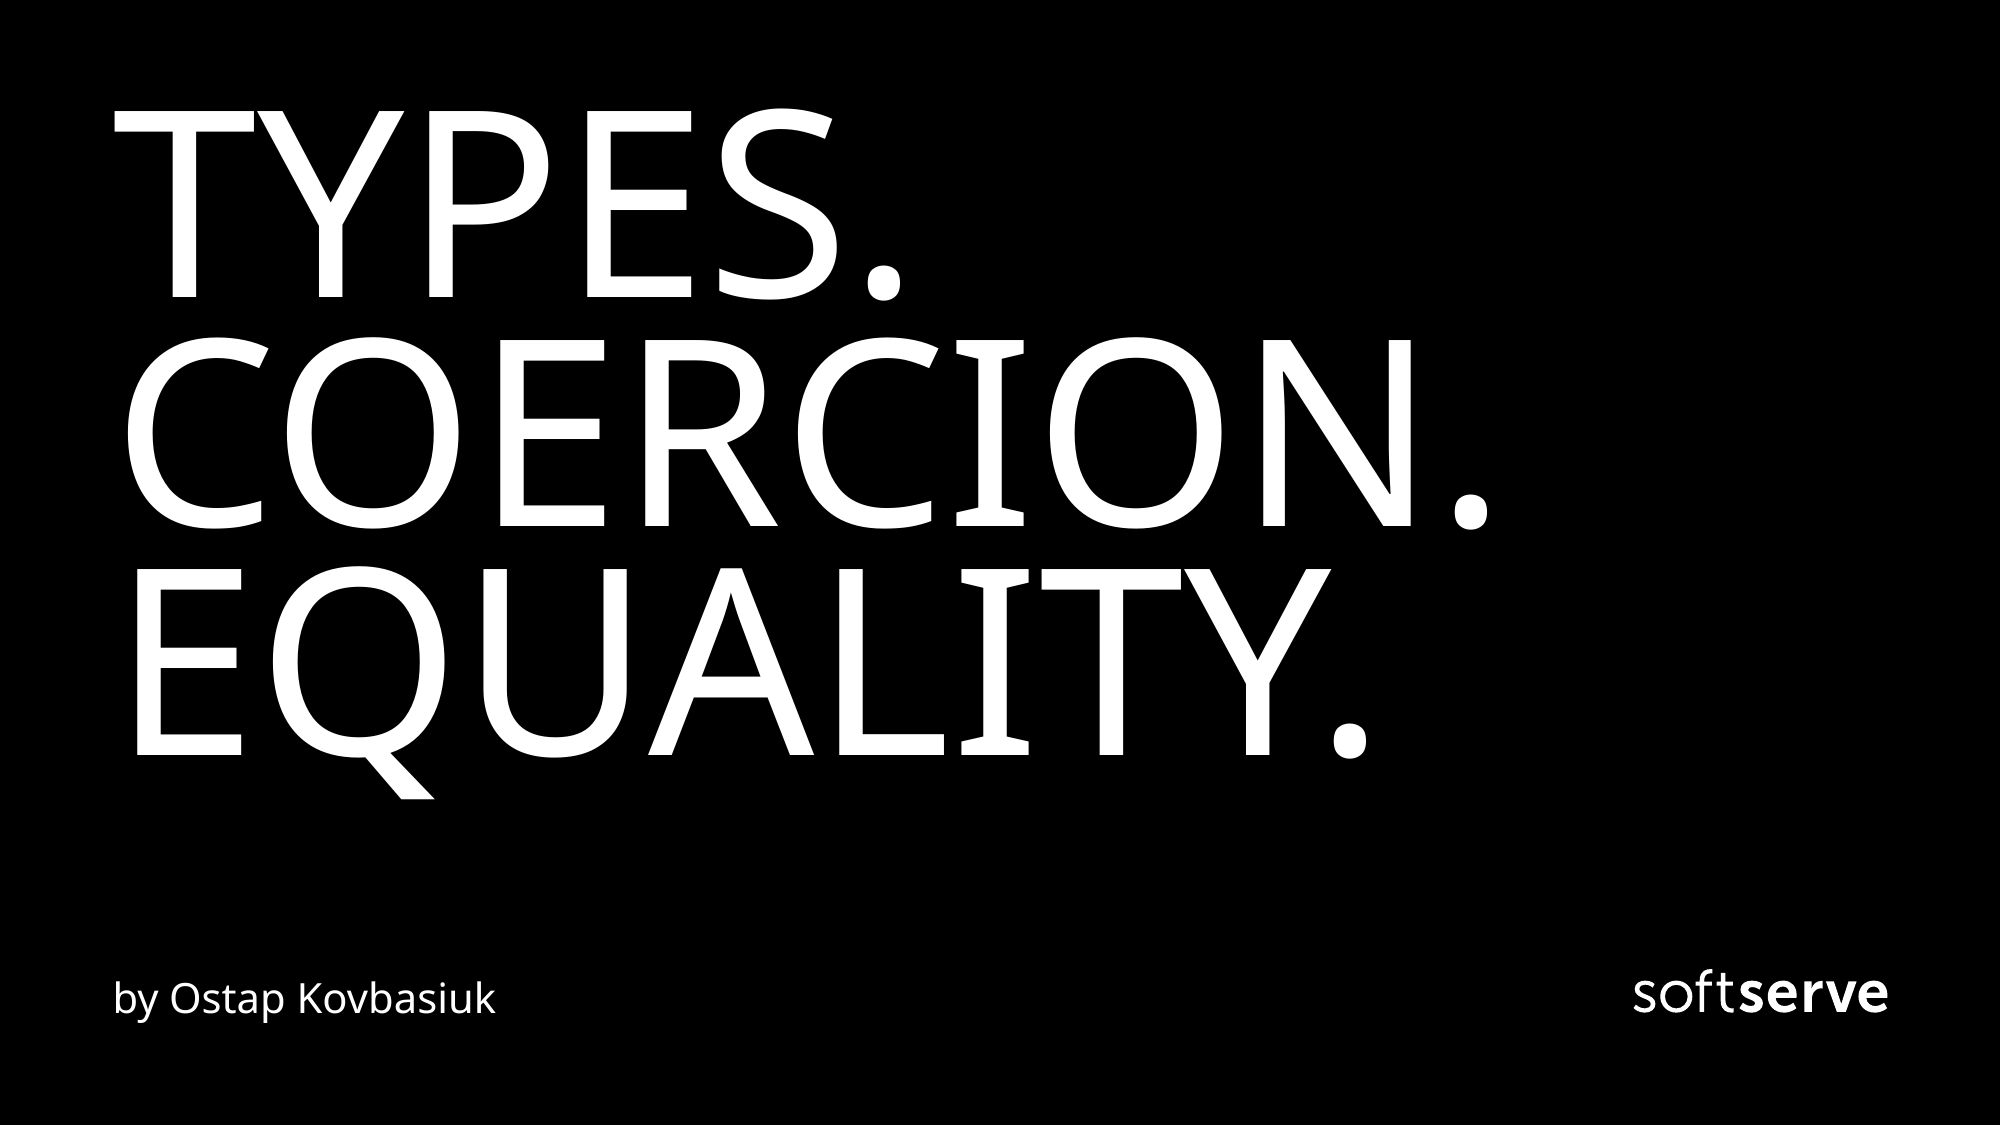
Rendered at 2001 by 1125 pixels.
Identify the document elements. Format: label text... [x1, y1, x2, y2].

list by Ostap Kovbasiuk [112, 970, 682, 1019]
title TYPES. COERCION. EQUALITY. [112, 112, 1888, 900]
